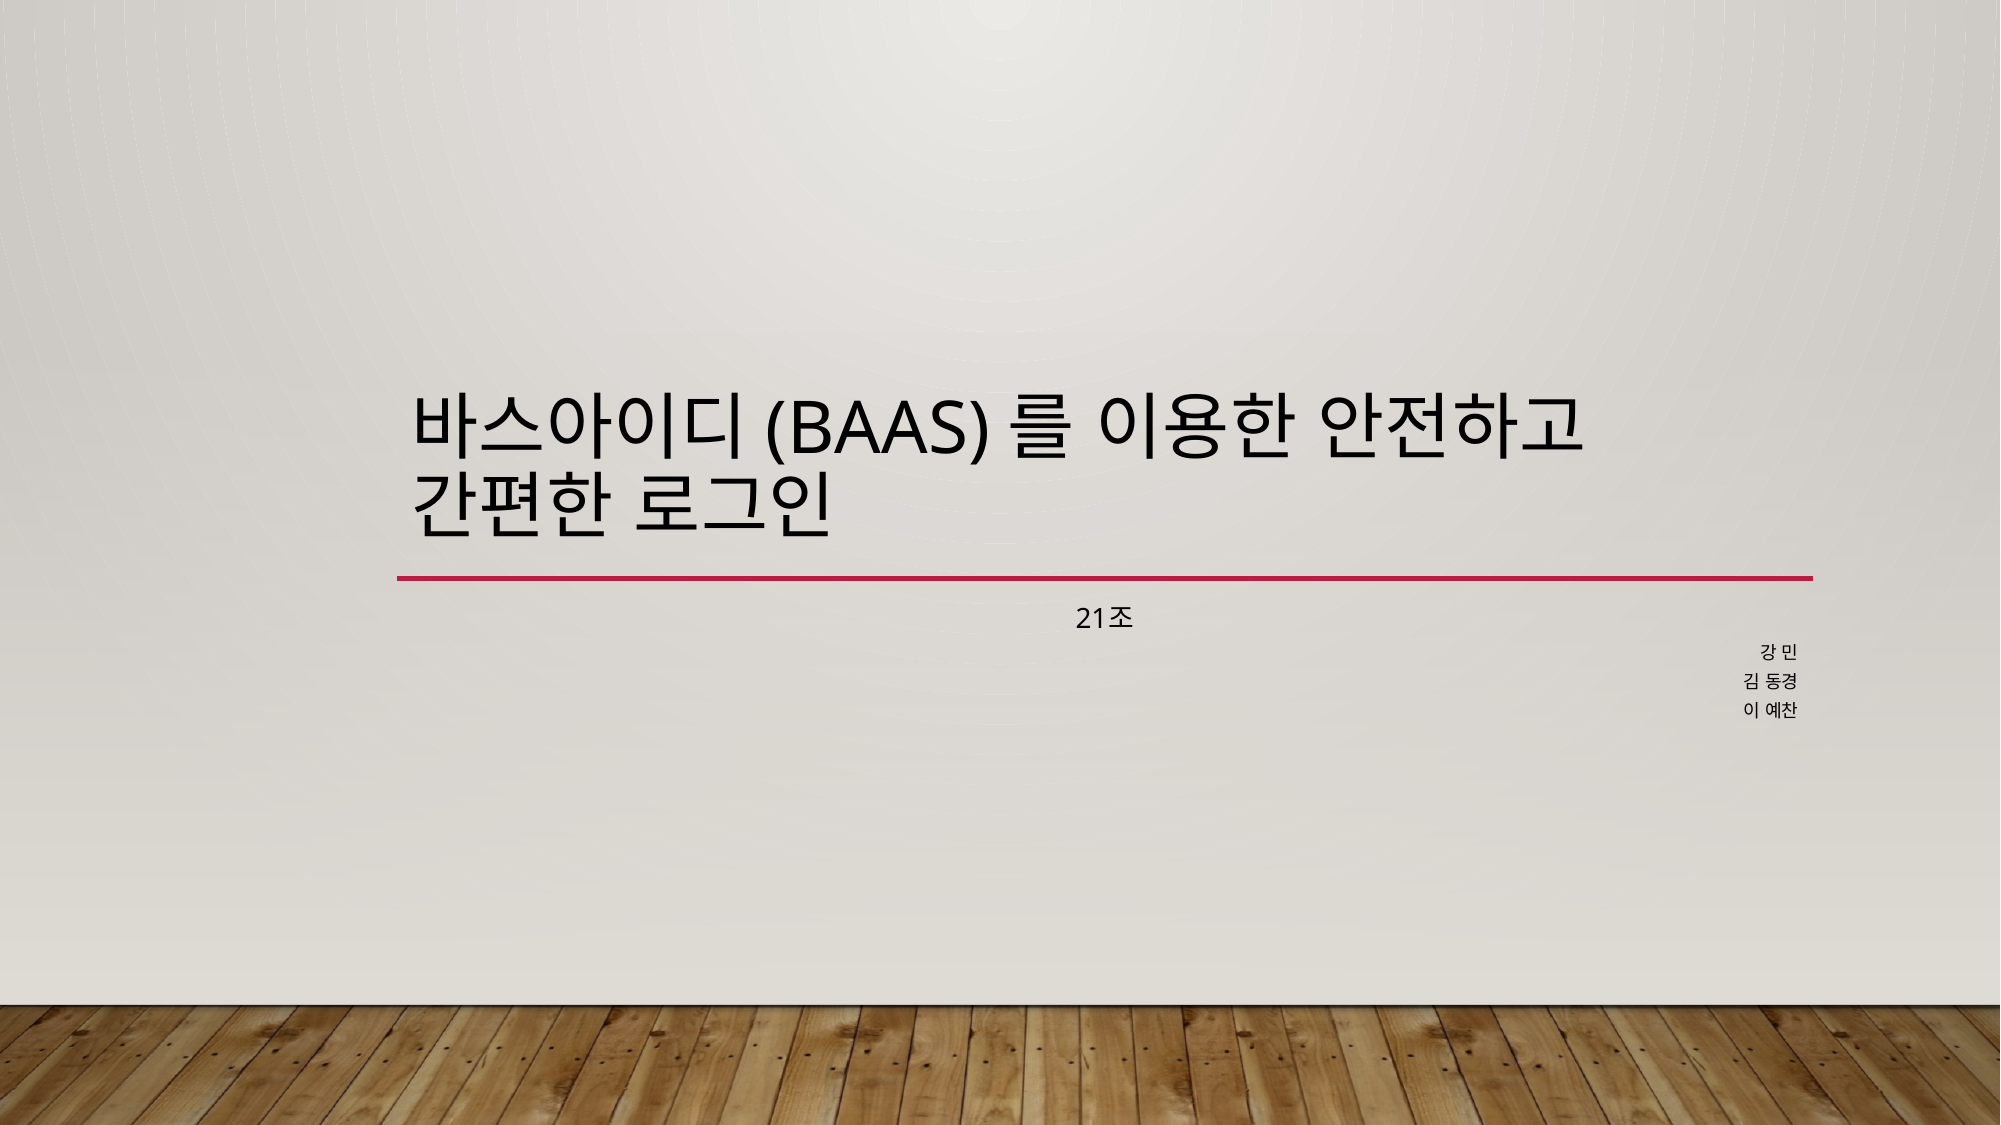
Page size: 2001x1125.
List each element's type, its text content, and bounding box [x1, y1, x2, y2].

title 바스아이디(BaaS)를 이용한 안전하고 간편한 로그인 [396, 131, 1814, 549]
subtitle 21조 강 민 김 동경 이 예찬 [396, 579, 1814, 740]
picture [0, 1005, 2000, 1125]
